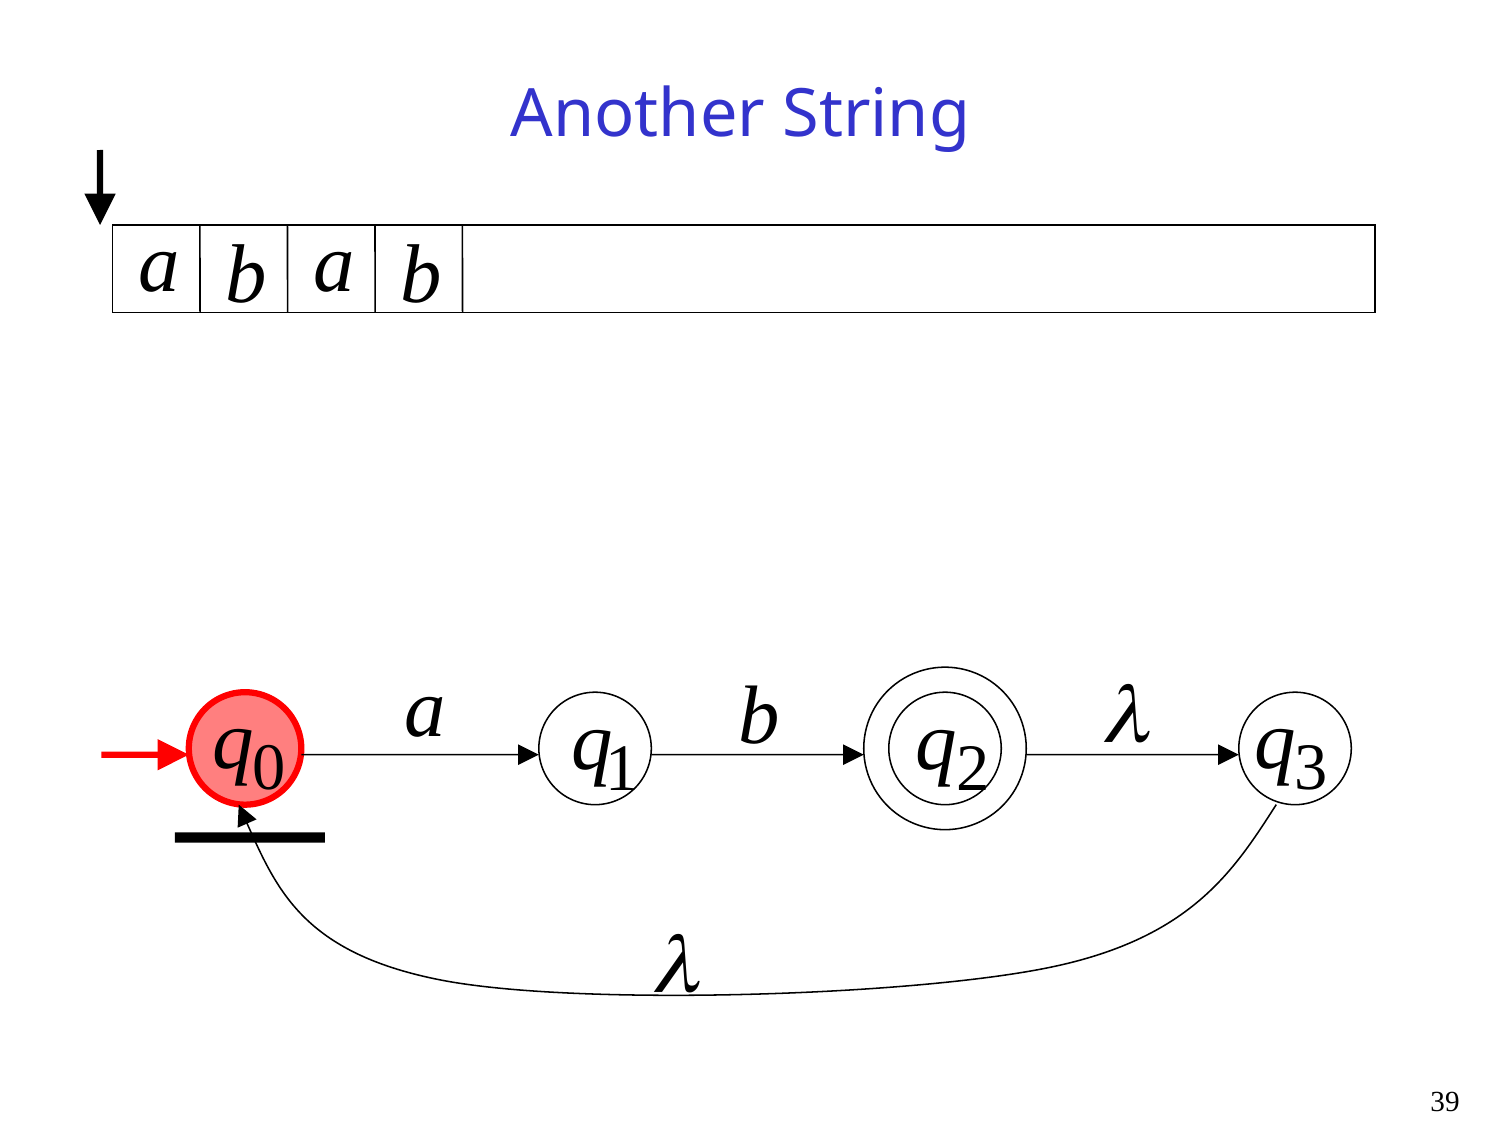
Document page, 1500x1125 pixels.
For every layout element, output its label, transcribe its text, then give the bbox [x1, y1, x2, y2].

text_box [568, 700, 636, 795]
text_box [463, 224, 1375, 313]
text_box [538, 692, 622, 796]
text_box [135, 247, 184, 299]
slide_number 39 [1162, 1074, 1475, 1125]
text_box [1251, 699, 1327, 796]
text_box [912, 700, 992, 795]
text_box [301, 744, 539, 766]
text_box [310, 247, 359, 299]
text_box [224, 237, 269, 309]
text_box [786, 744, 864, 766]
text_box [188, 709, 204, 787]
text_box [220, 692, 271, 698]
text_box [237, 804, 1277, 996]
text_box [112, 224, 287, 313]
text_box [1157, 744, 1239, 766]
text_box Another String [495, 62, 986, 158]
text_box [1332, 705, 1352, 791]
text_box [1101, 679, 1156, 749]
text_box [651, 929, 706, 999]
text_box [101, 744, 189, 766]
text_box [209, 700, 289, 797]
text_box [863, 667, 1027, 804]
text_box [640, 714, 652, 783]
text_box [89, 149, 111, 225]
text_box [401, 691, 450, 743]
text_box [376, 224, 462, 313]
text_box [1238, 720, 1246, 776]
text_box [399, 237, 444, 309]
text_box [1270, 692, 1321, 698]
text_box [288, 224, 375, 313]
text_box [293, 719, 302, 778]
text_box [738, 679, 783, 751]
